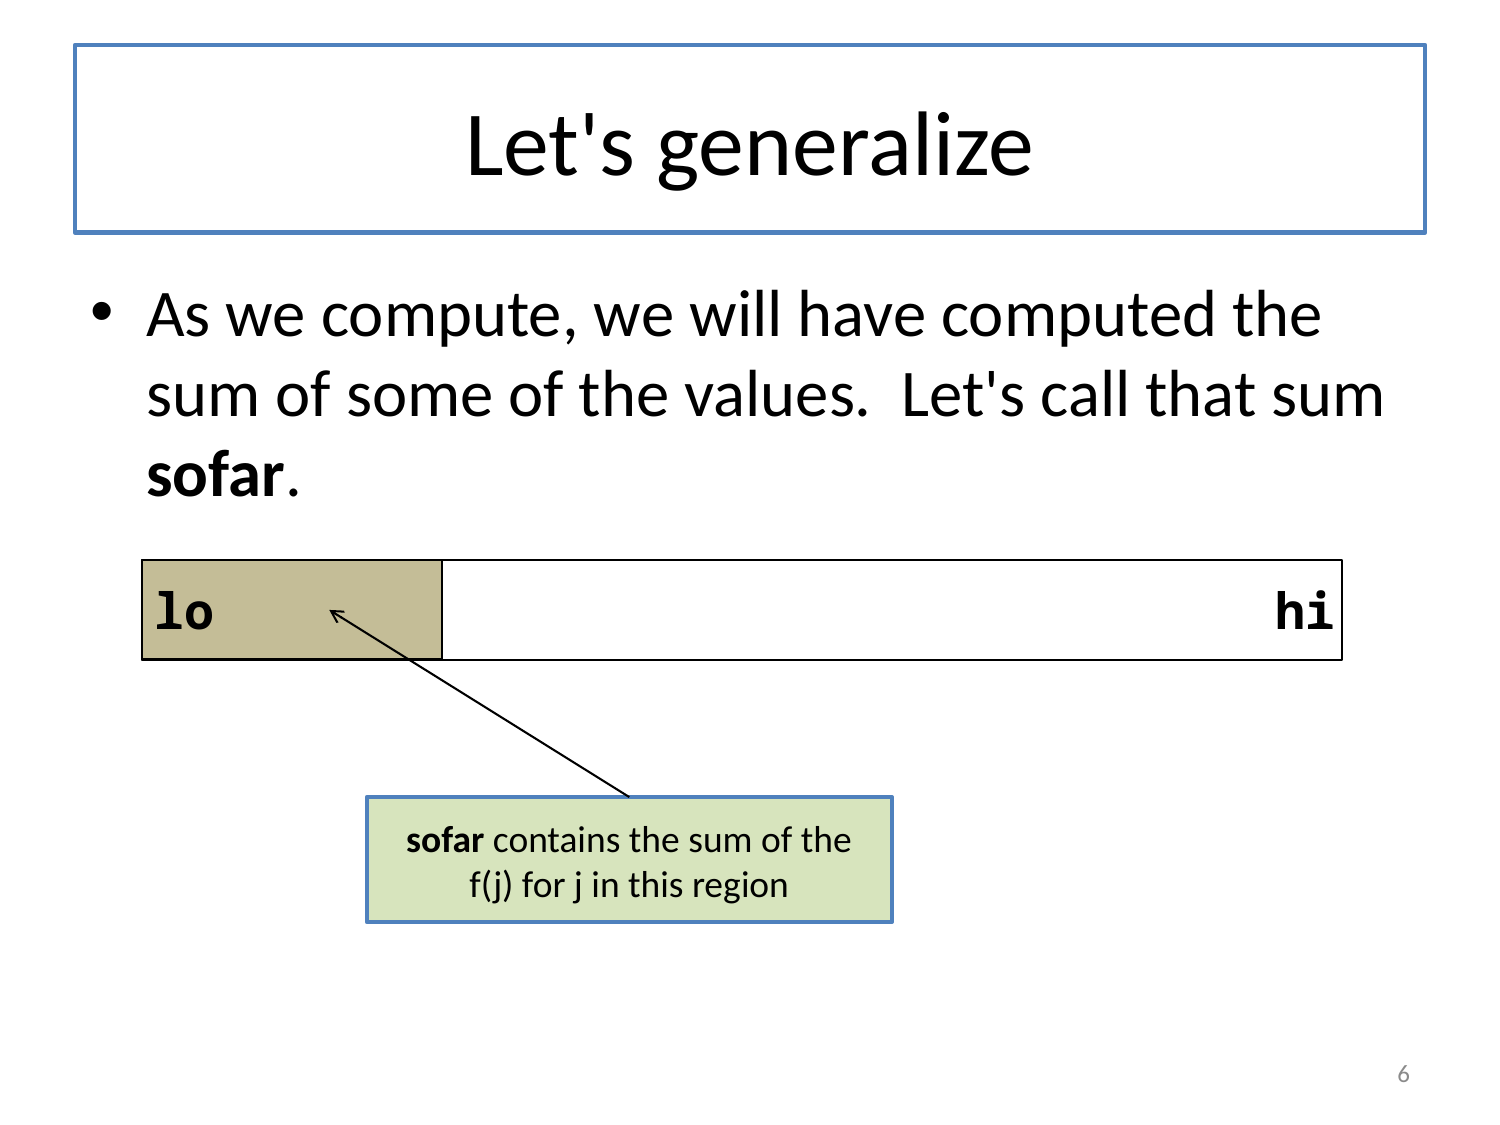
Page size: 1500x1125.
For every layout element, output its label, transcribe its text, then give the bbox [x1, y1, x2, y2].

text_box [443, 559, 1342, 661]
title Let's generalize [73, 43, 1427, 235]
text_box hi [1241, 572, 1350, 647]
text_box lo [140, 572, 230, 647]
list As we compute, we will have computed the sum of some of the values. Let's call that sum sofar. [75, 262, 1425, 1005]
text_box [329, 609, 630, 798]
slide_number 6 [1074, 1042, 1425, 1103]
text_box sofar contains the sum of the f(j) for j in this region [365, 795, 894, 924]
text_box [141, 559, 441, 661]
